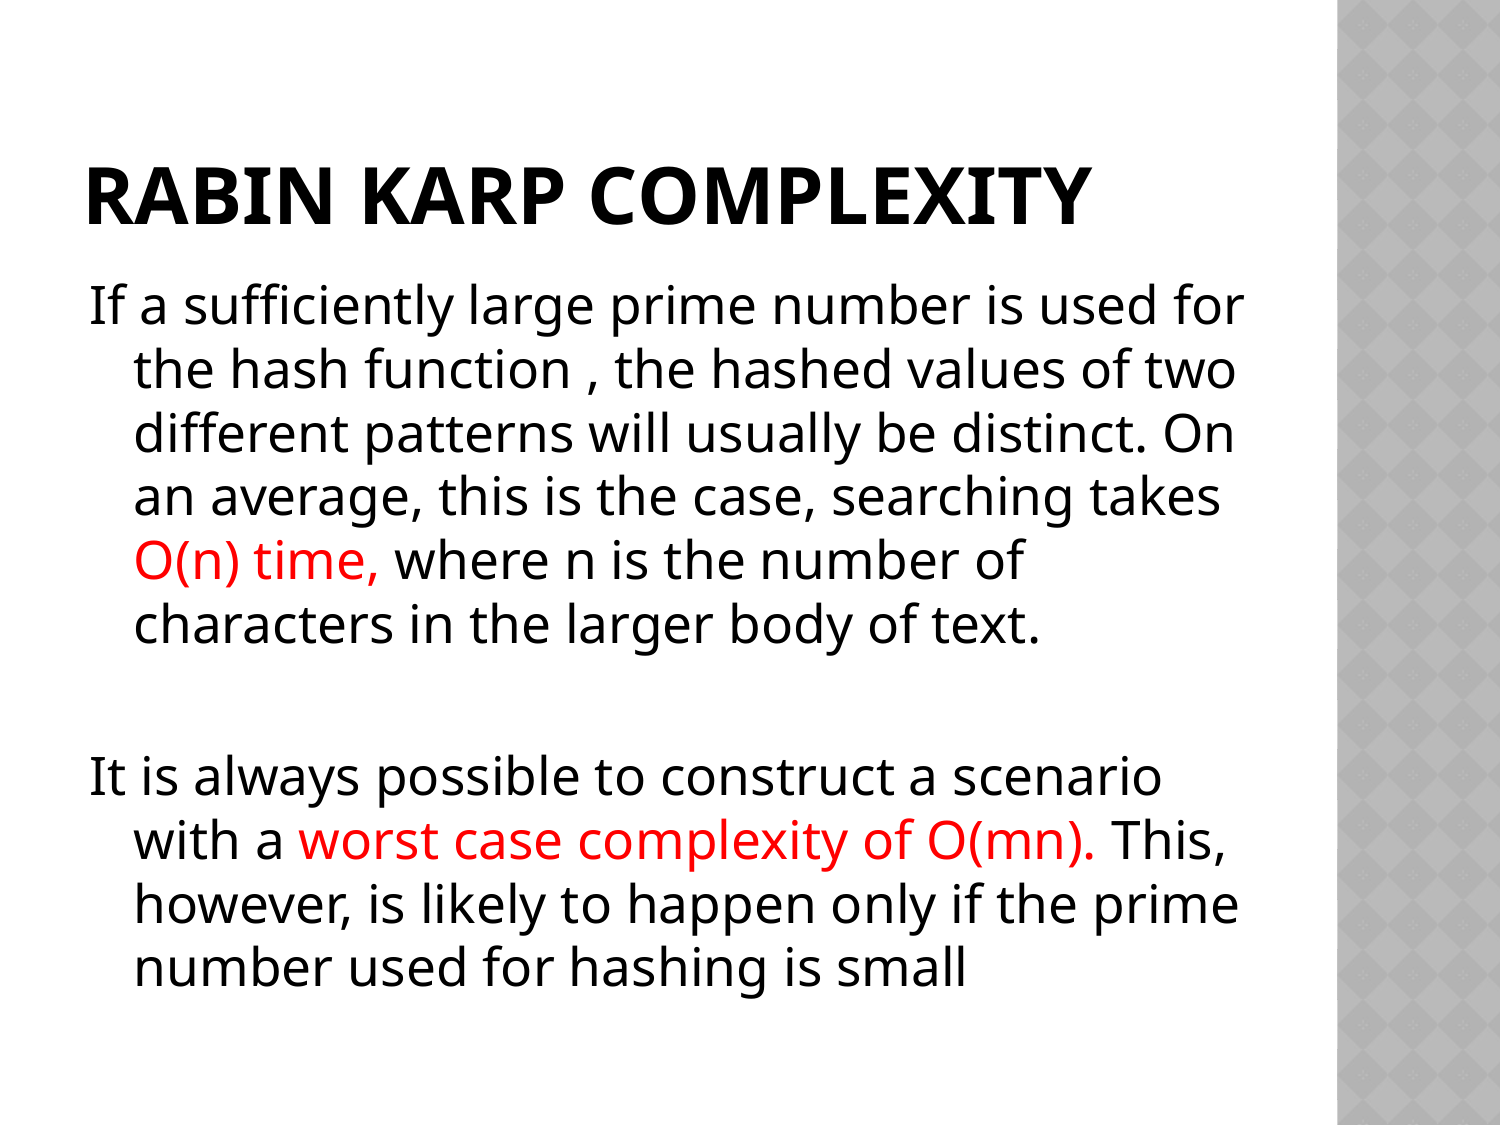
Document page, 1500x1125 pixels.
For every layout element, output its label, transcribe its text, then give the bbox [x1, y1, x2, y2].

list If a sufficiently large prime number is used for the hash function , the hashed values of two different patterns will usually be distinct. On an average, this is the case, searching takes O(n) time, where n is the number of characters in the larger body of text. It is always possible to construct a scenario with a worst case complexity of O(mn). This, however, is likely to happen only if the prime number used for hashing is small [75, 264, 1263, 1059]
title Rabin karp complexity [75, 52, 1263, 240]
